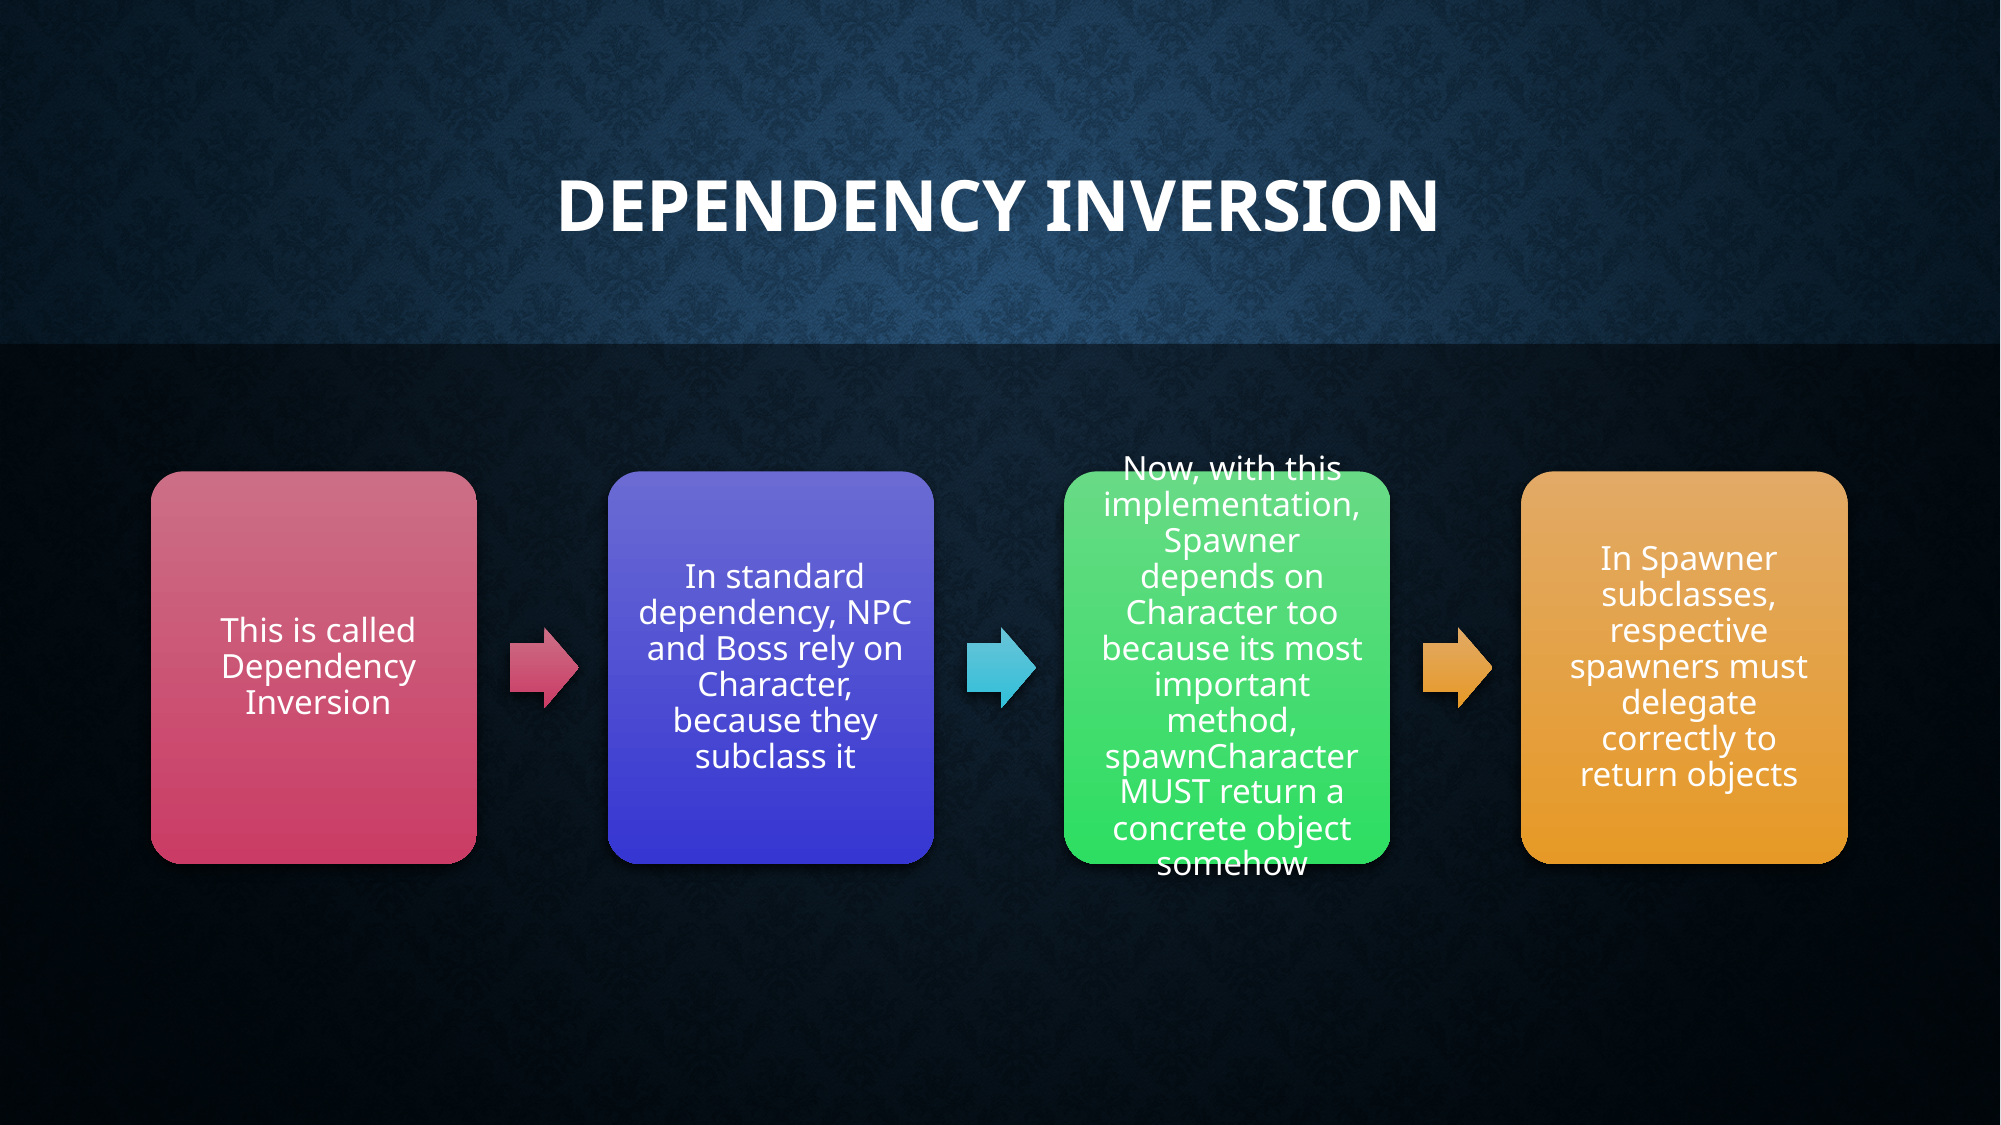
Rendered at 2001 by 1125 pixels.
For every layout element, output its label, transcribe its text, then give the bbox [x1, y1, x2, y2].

text_box [0, 342, 2000, 1125]
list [149, 396, 1849, 940]
title Dependency inversion [149, 99, 1849, 318]
